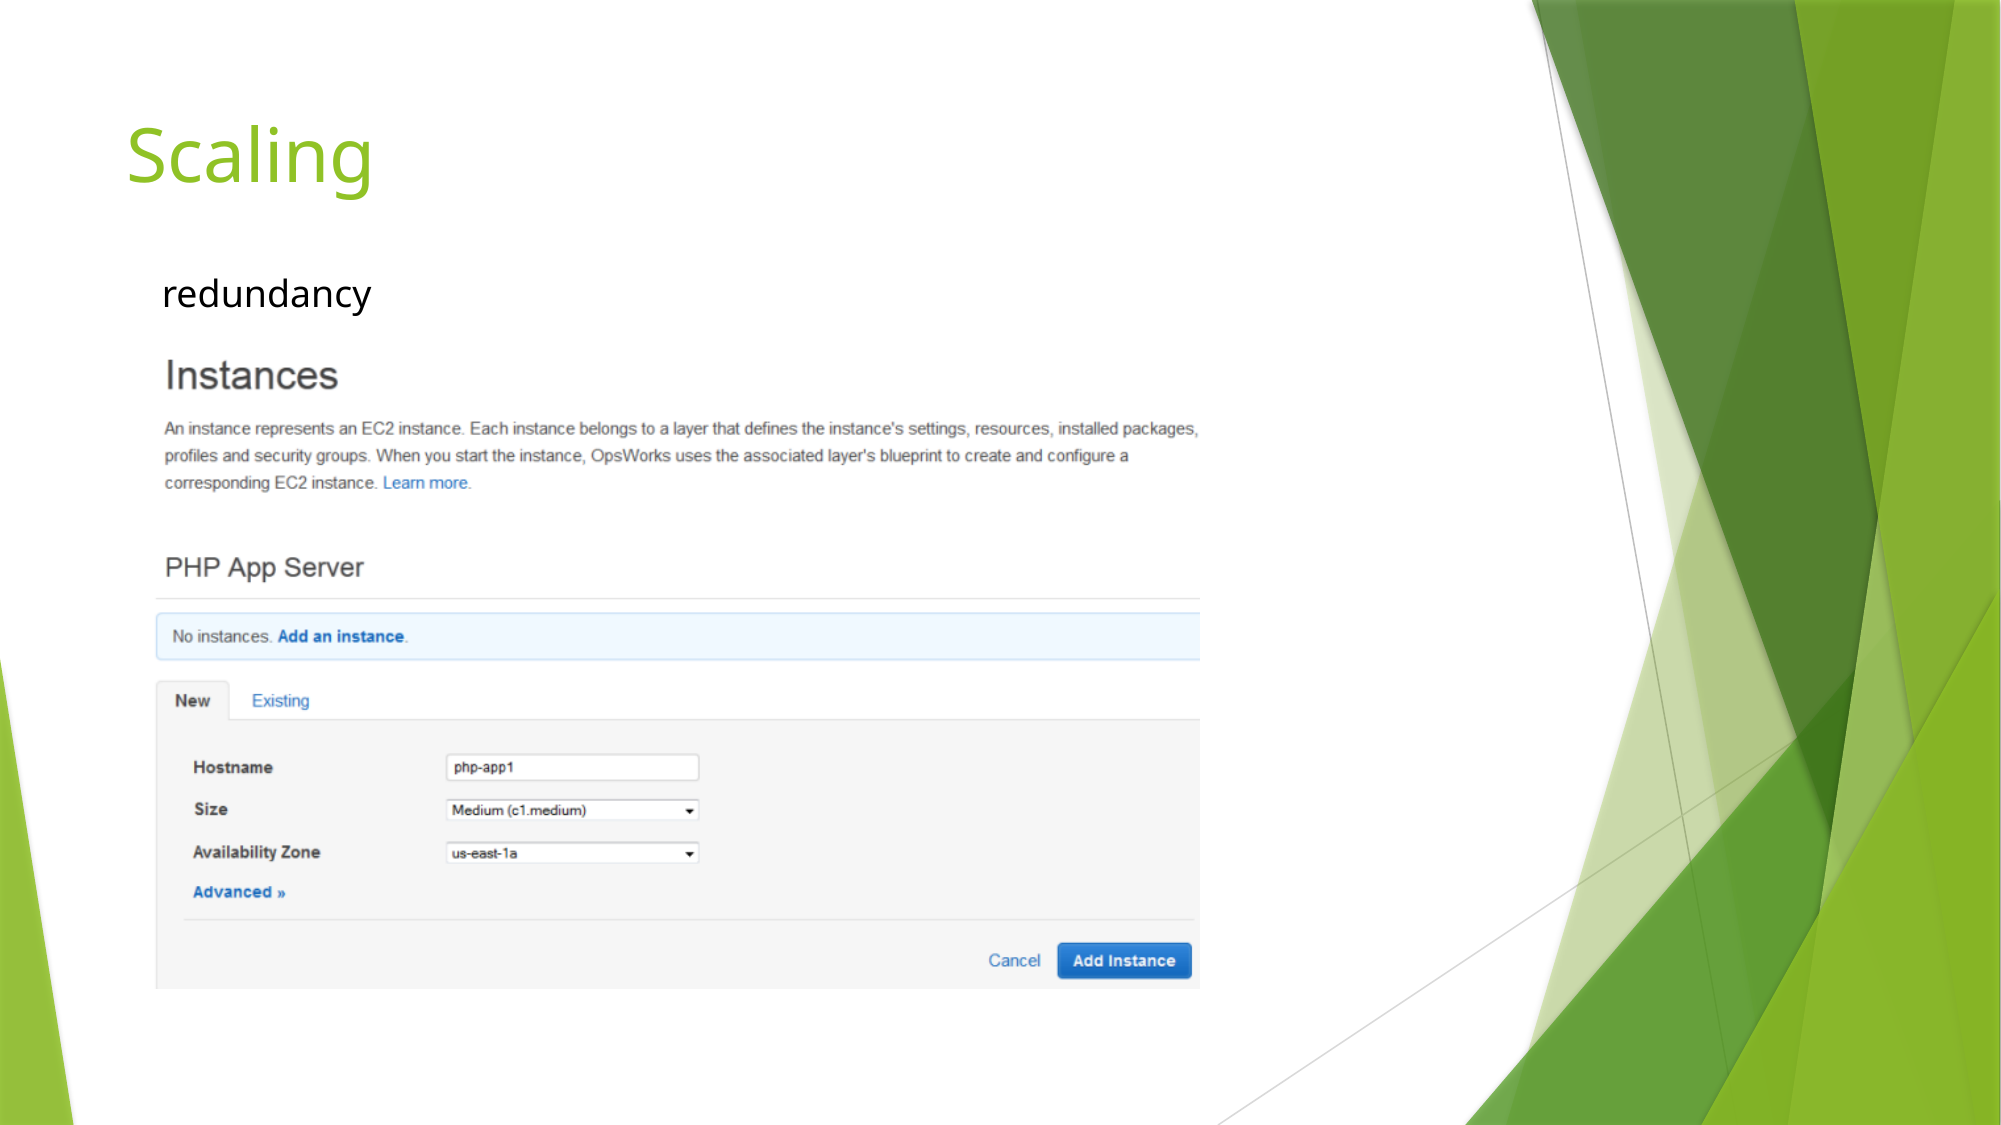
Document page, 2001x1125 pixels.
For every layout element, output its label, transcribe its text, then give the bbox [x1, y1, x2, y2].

title Scaling [111, 99, 1522, 317]
text_box redundancy [147, 262, 1038, 323]
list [146, 351, 1201, 990]
